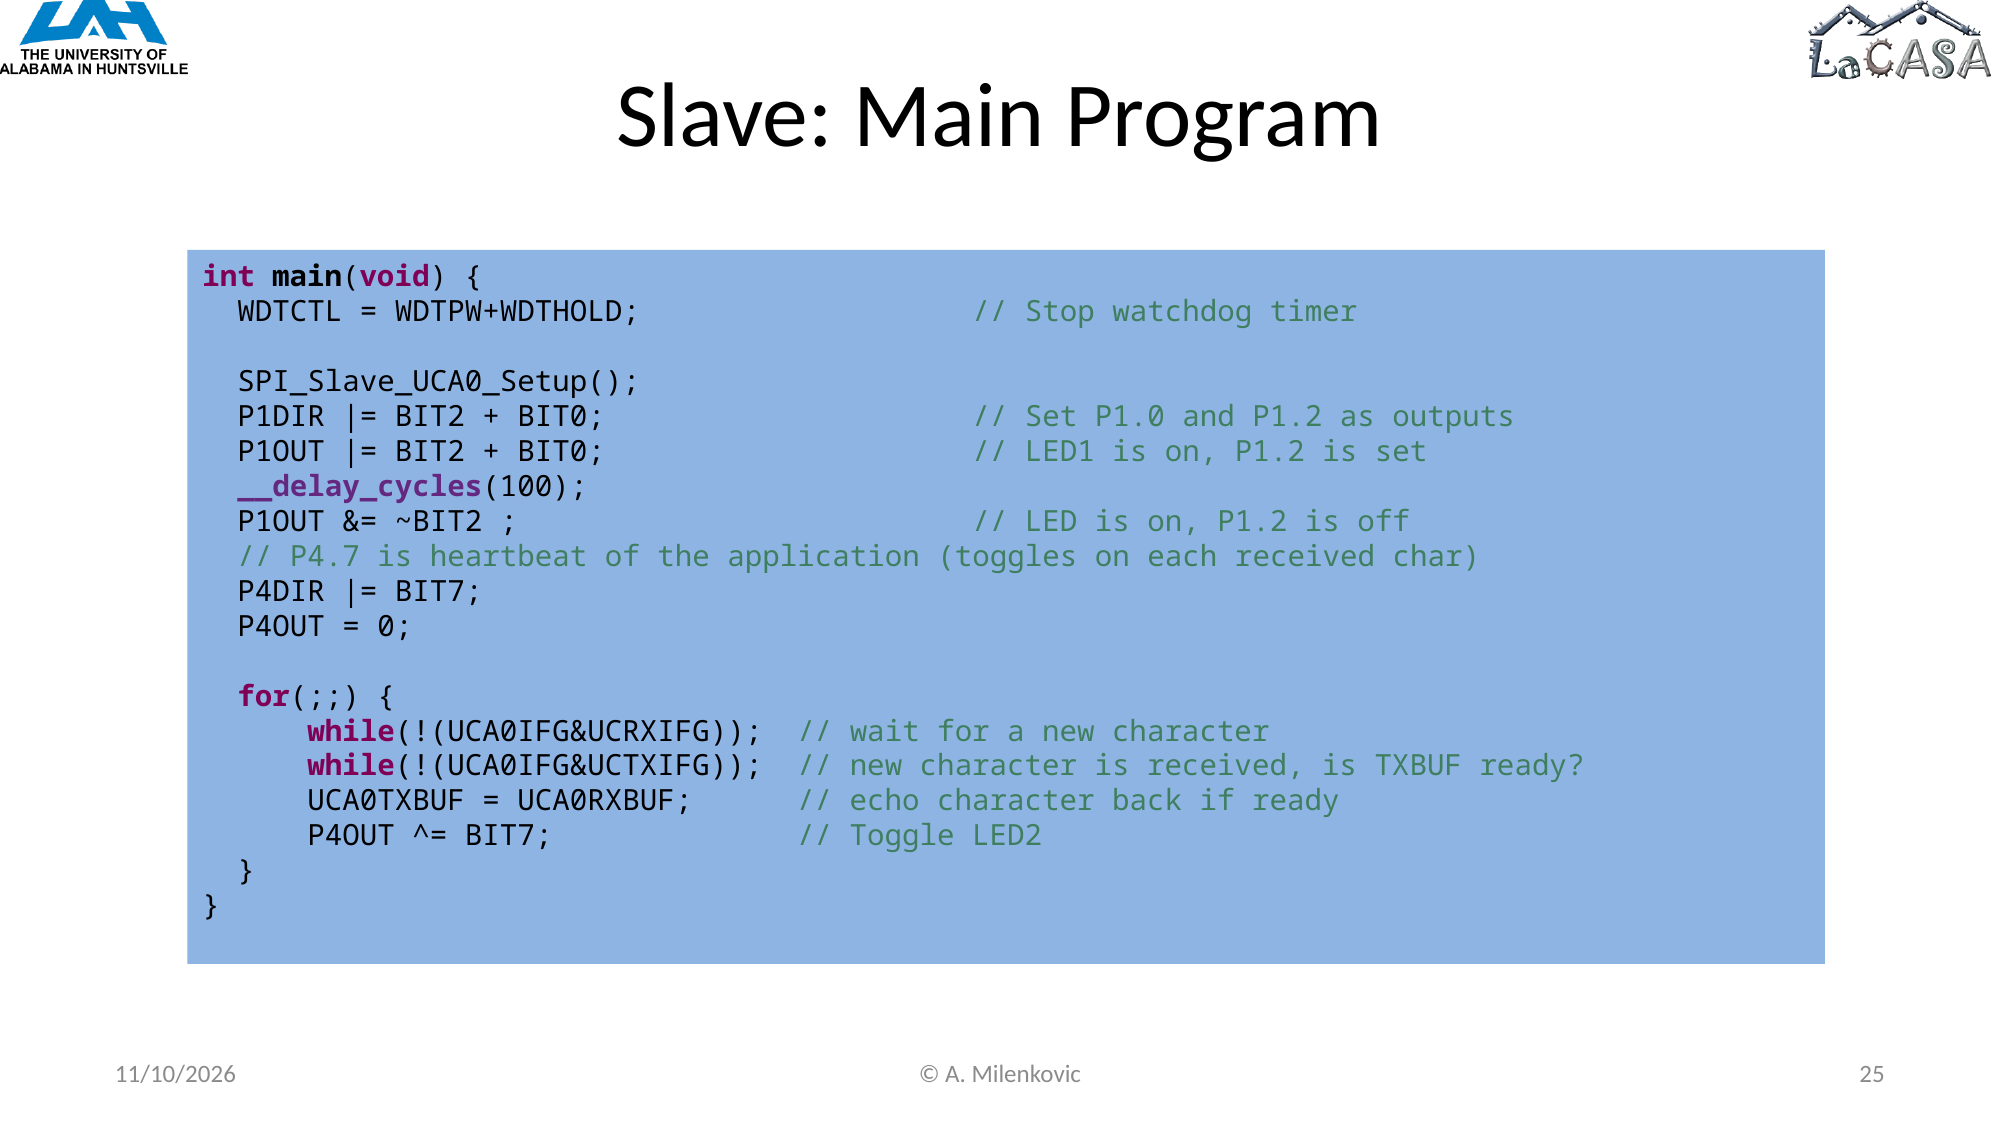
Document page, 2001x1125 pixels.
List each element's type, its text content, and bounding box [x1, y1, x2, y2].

title Slave: Main Program [99, 45, 1900, 175]
footer © A. Milenkovic [683, 1042, 1317, 1103]
picture [0, 0, 189, 75]
text_box int main(void) { WDTCTL = WDTPW+WDTHOLD; // Stop watchdog timer SPI_Slave_UCA0_Setup(); P1DIR |= BIT2 + BIT0; // Set P1.0 and P1.2 as outputs P1OUT |= BIT2 + BIT0; // LED1 is on, P1.2 is set __delay_cycles(100); P1OUT &= ~BIT2 ; // LED is on, P1.2 is off // P4.7 is heartbeat of the application (toggles on each received char) P4DIR |= BIT7; P4OUT = 0; for(;;) { while(!(UCA0IFG&UCRXIFG)); // wait for a new character while(!(UCA0IFG&UCTXIFG)); // new character is received, is TXBUF ready? UCA0TXBUF = UCA0RXBUF; // echo character back if ready P4OUT ^= BIT7; // Toggle LED2 } } [187, 249, 1825, 964]
picture [1798, 0, 2000, 85]
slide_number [99, 1042, 567, 1103]
slide_number 25 [1433, 1042, 1900, 1103]
